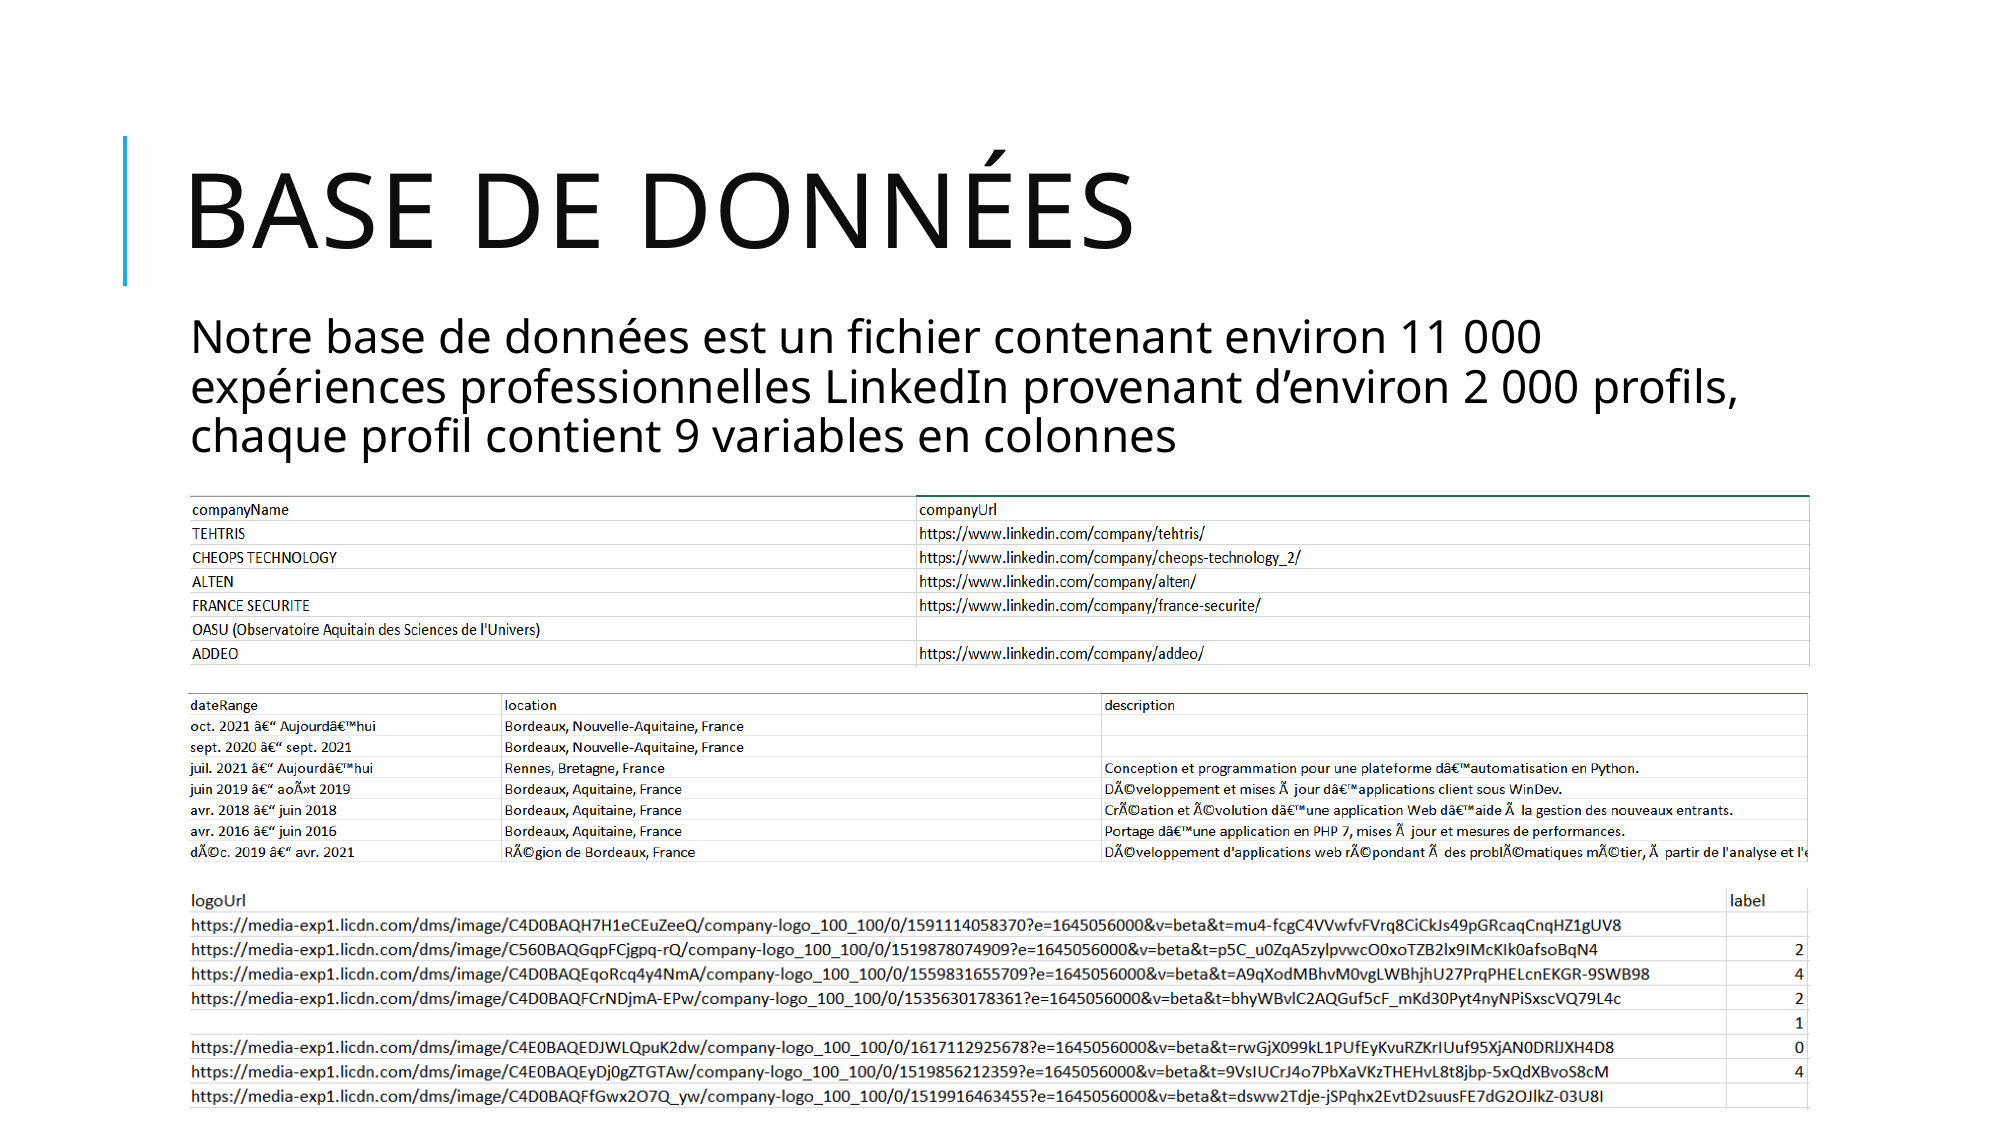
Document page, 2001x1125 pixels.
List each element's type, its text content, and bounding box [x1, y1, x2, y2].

picture [189, 887, 1810, 1110]
picture [189, 495, 1810, 668]
list Notre base de données est un fichier contenant environ 11 000 expériences professionnelles LinkedIn provenant d’environ 2 000 profils, chaque profil contient 9 variables en colonnes [168, 306, 1763, 488]
title Base de données [168, 96, 1763, 306]
picture [188, 693, 1809, 862]
